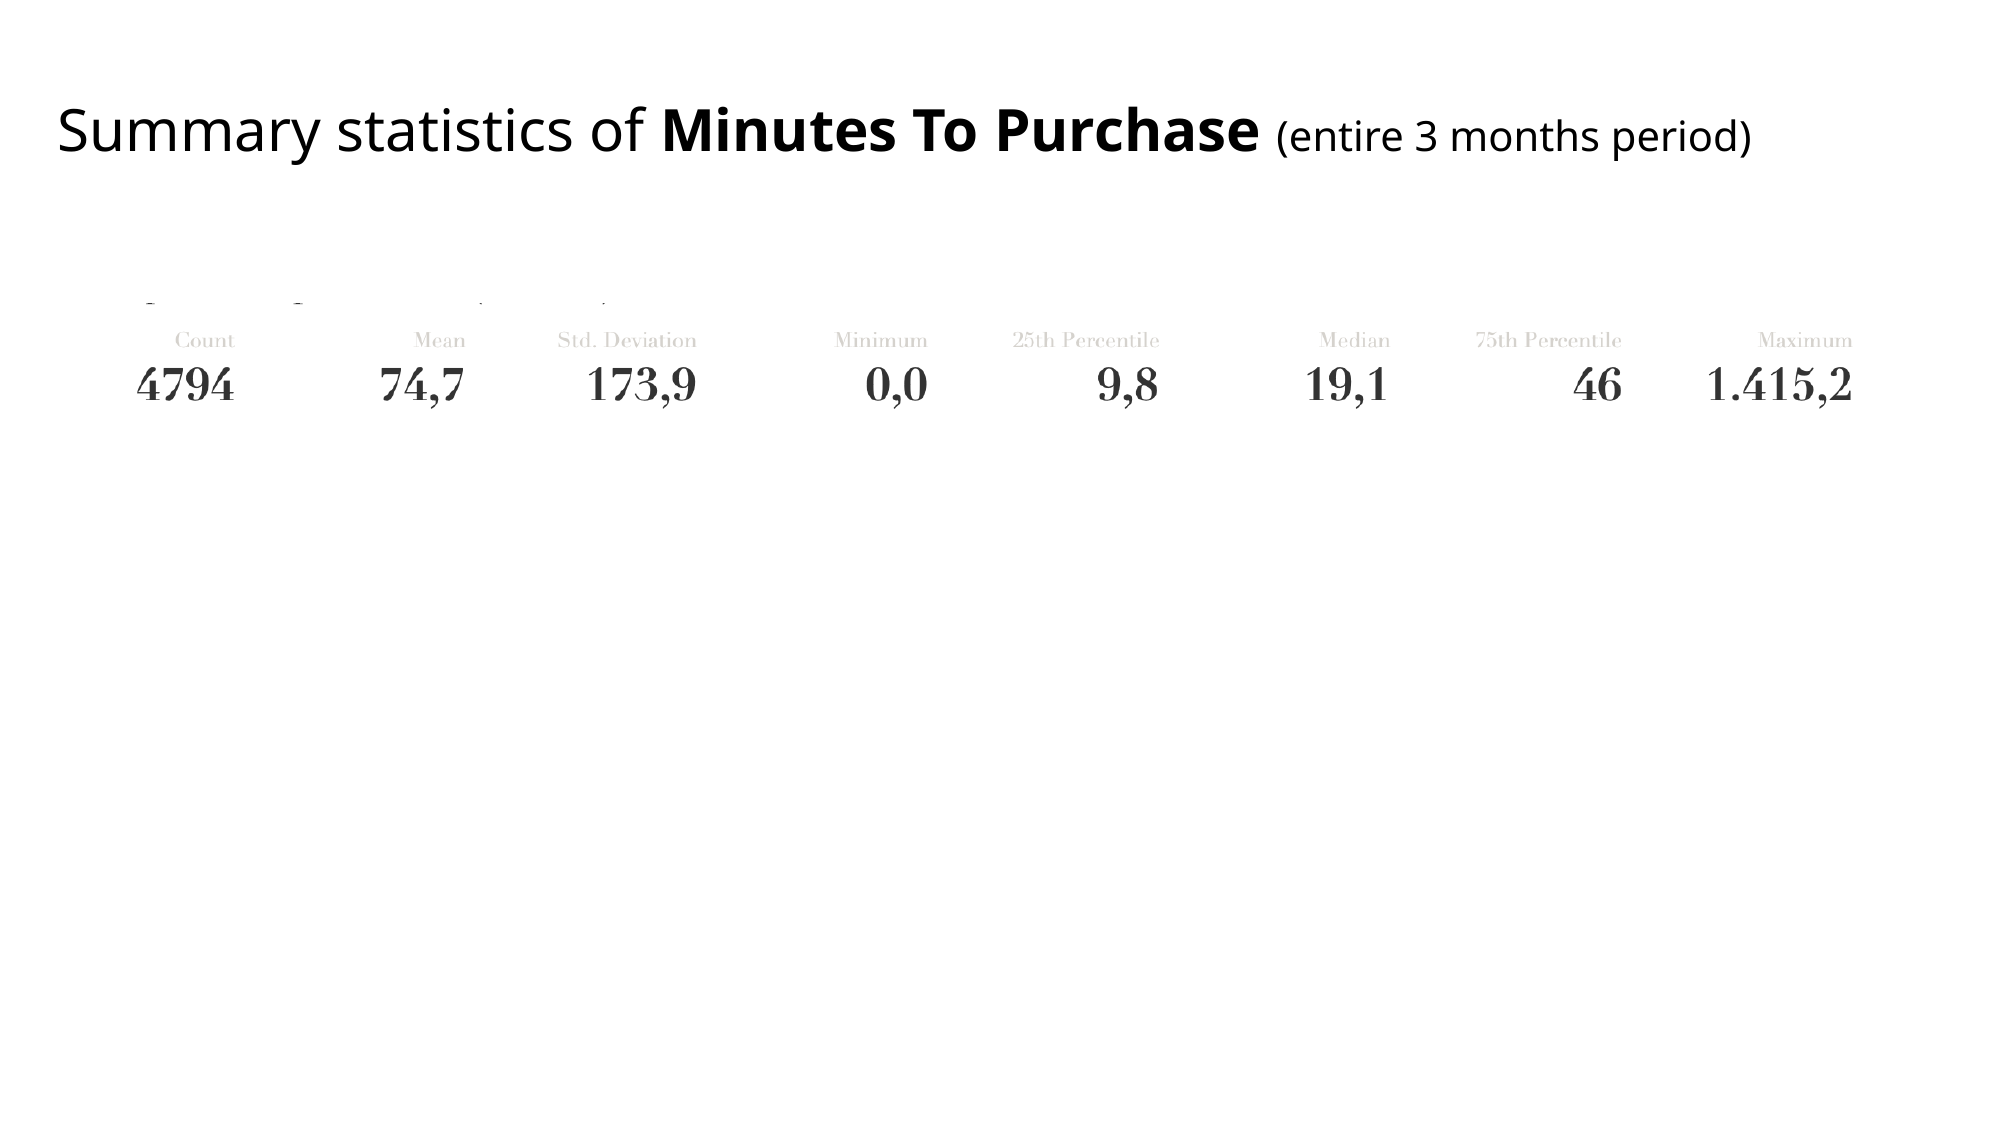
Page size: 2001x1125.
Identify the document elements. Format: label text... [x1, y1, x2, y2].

text_box Summary statistics of Minutes To Purchase (entire 3 months period) [43, 85, 1957, 171]
picture [43, 303, 1957, 453]
